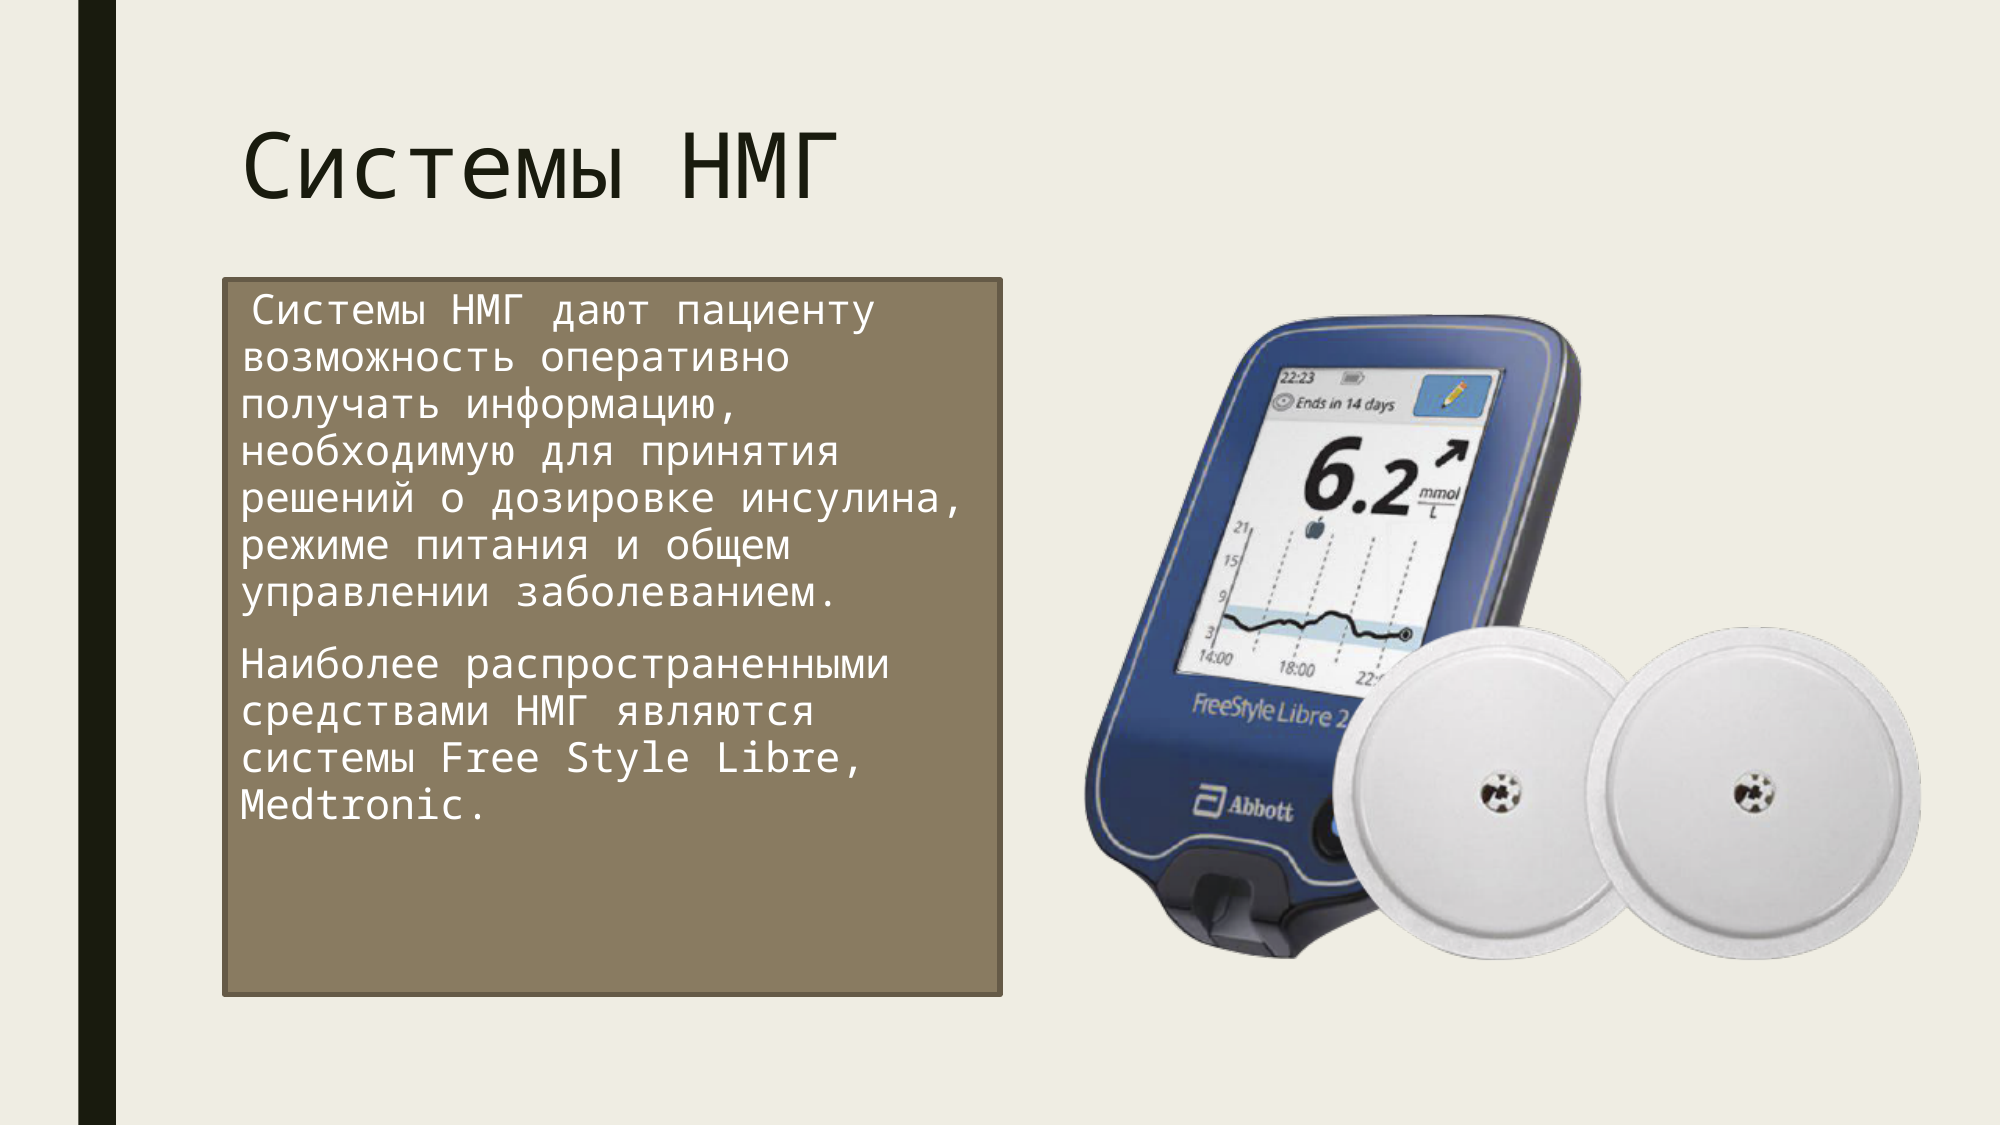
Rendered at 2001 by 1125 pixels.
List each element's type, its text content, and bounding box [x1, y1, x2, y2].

picture [829, 168, 2000, 1106]
title Системы НМГ [225, 112, 1800, 277]
list Системы НМГ дают пациенту возможность оперативно получать информацию, необходимую для принятия решений о дозировке инсулина, режиме питания и общем управлении заболеванием. Наиболее распространенными средствами НМГ являются системы Free Style Libre, Medtronic. [222, 277, 829, 997]
